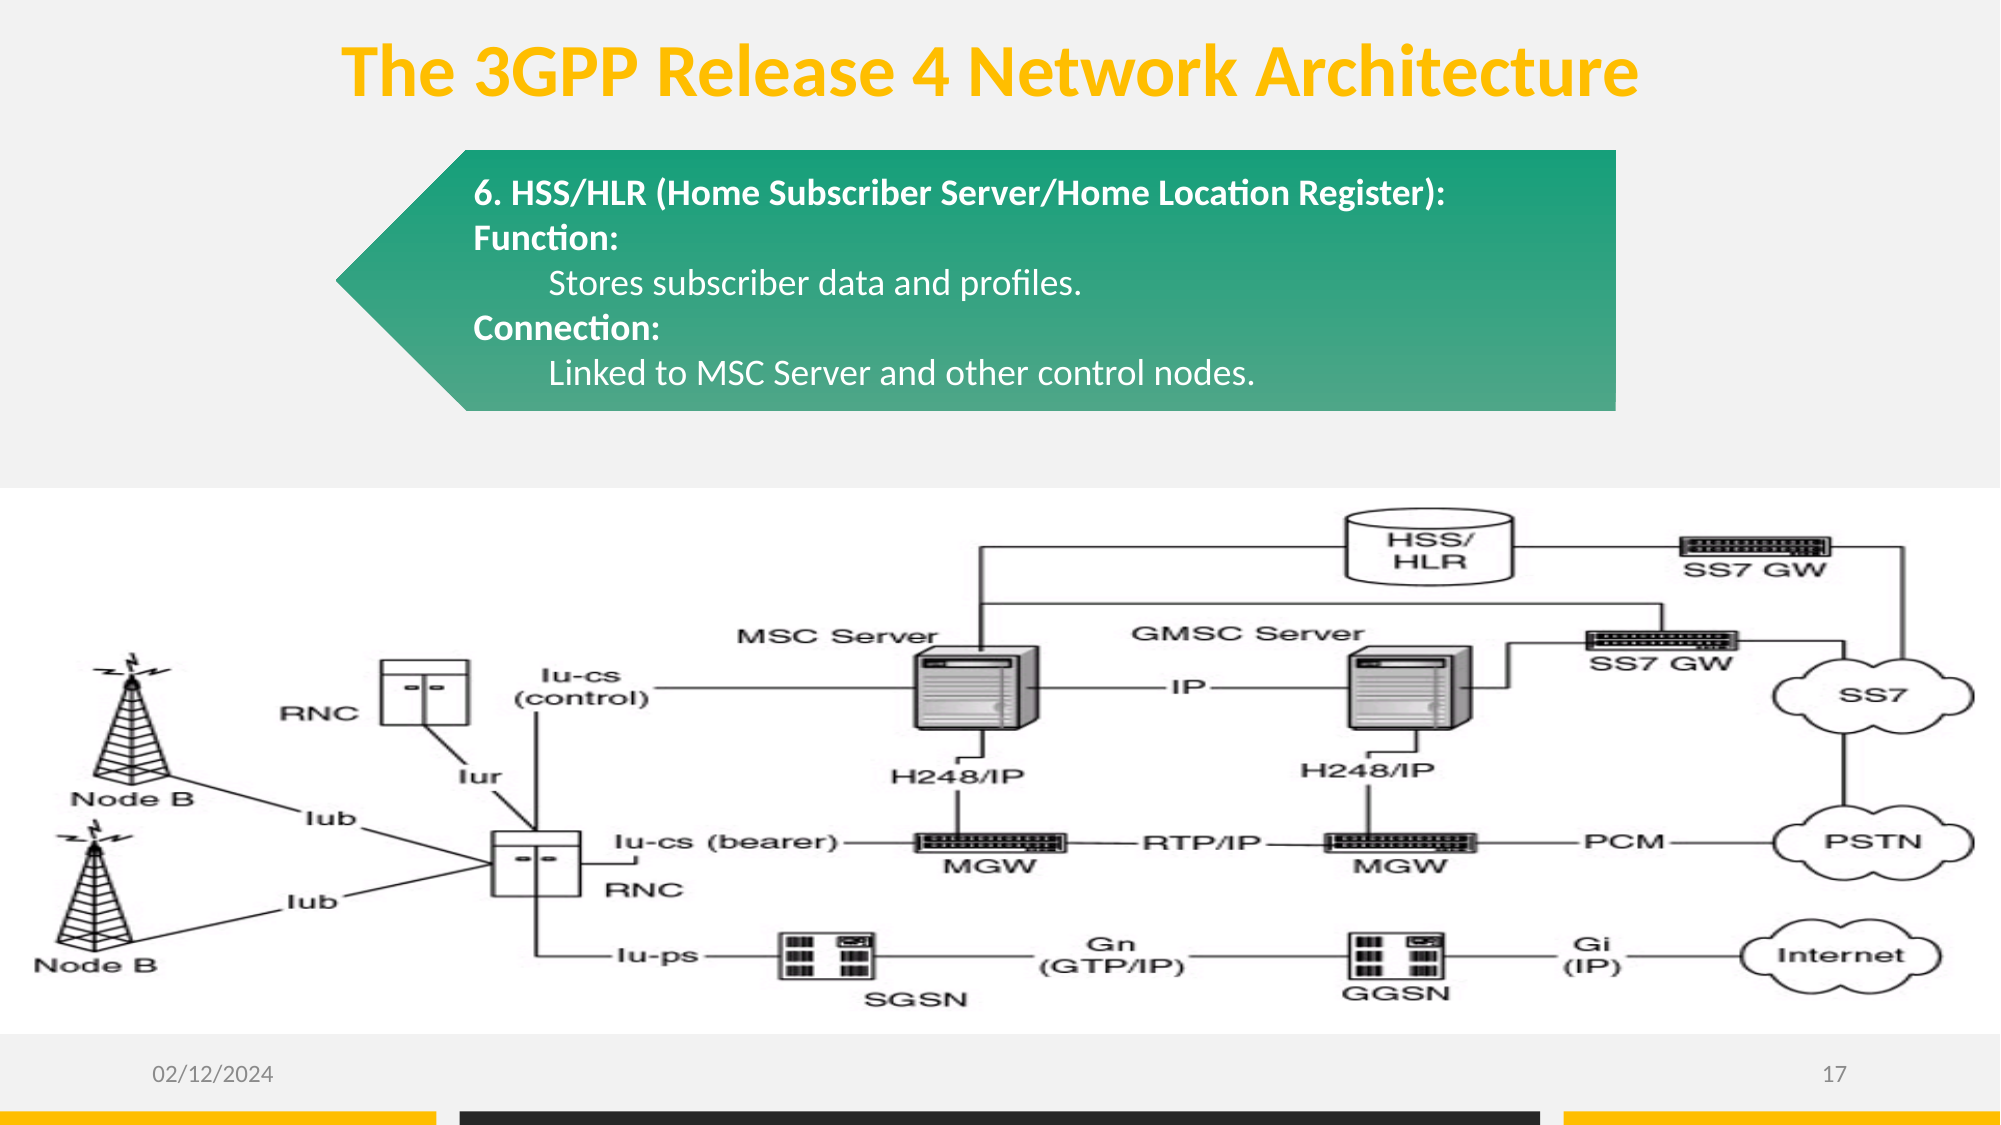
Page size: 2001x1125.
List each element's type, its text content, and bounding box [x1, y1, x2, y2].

text_box [459, 1110, 1541, 1125]
picture [0, 488, 2000, 1034]
text_box [0, 1110, 437, 1125]
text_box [336, 149, 1616, 412]
text_box The 3GPP Release 4 Network Architecture [117, 21, 1883, 112]
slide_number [137, 1042, 588, 1103]
text_box [1563, 1110, 2000, 1125]
slide_number 17 [1412, 1042, 1863, 1103]
